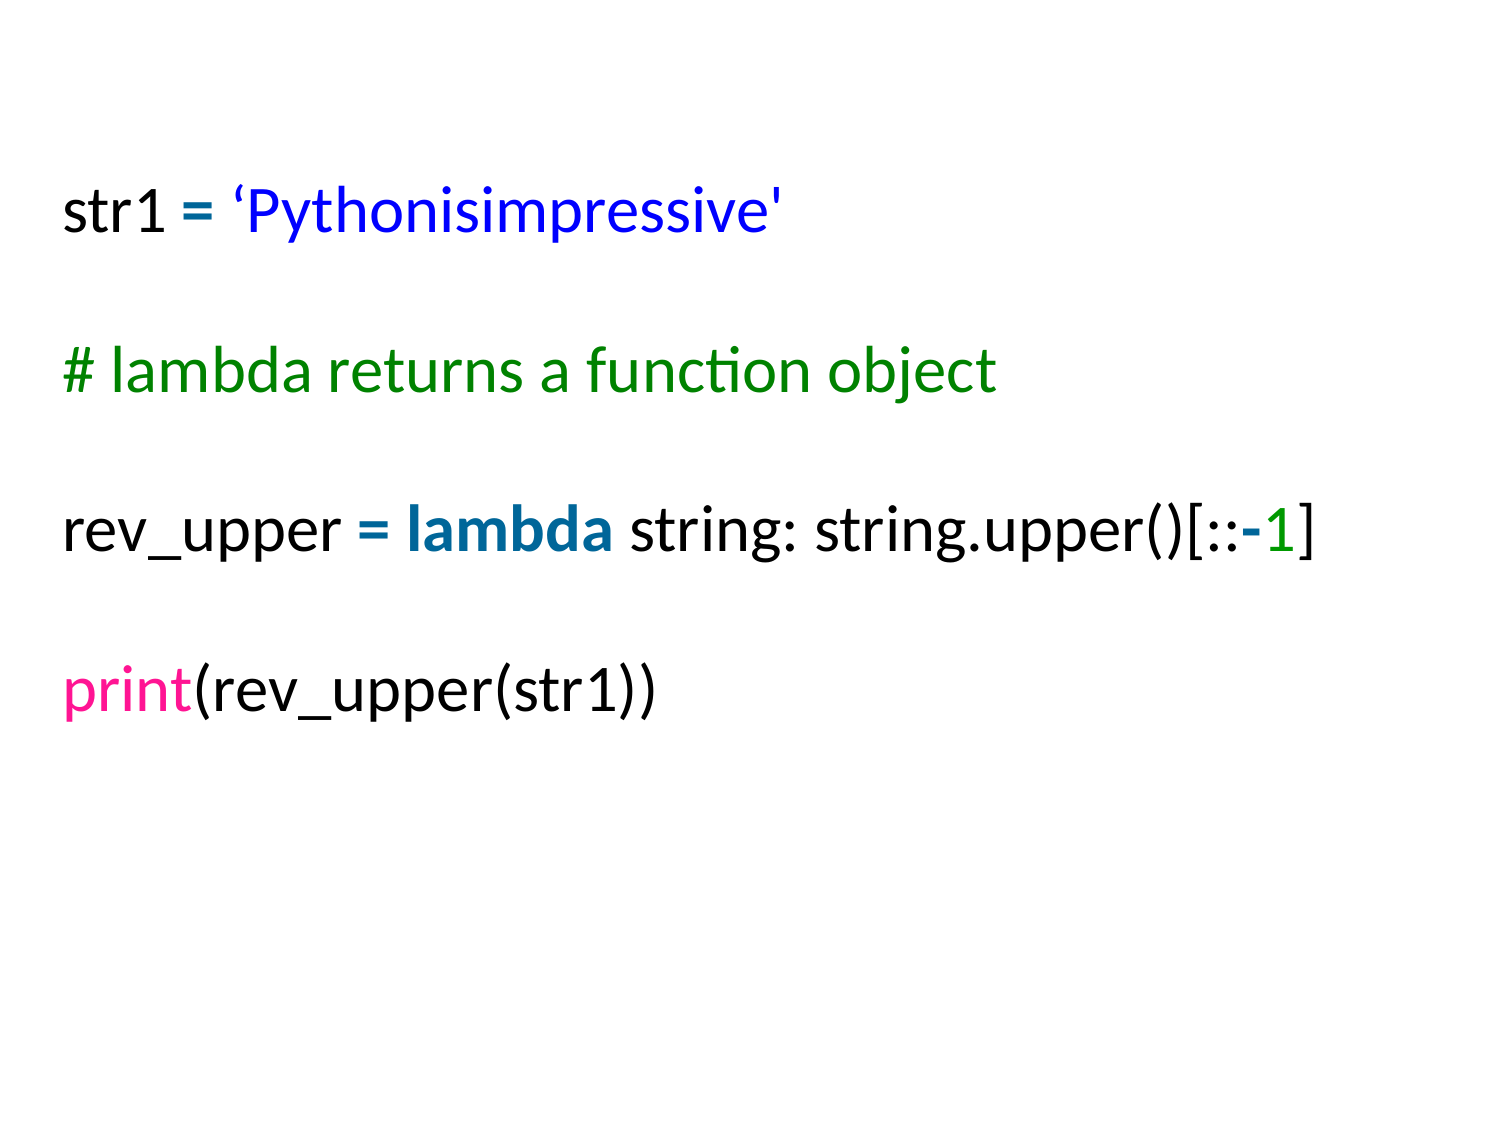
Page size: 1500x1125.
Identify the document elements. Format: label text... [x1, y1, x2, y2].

text_box str1 = ‘Pythonisimpressive' # lambda returns a function object rev_upper = lambda string: string.upper()[::-1] print(rev_upper(str1)) [62, 165, 1425, 726]
